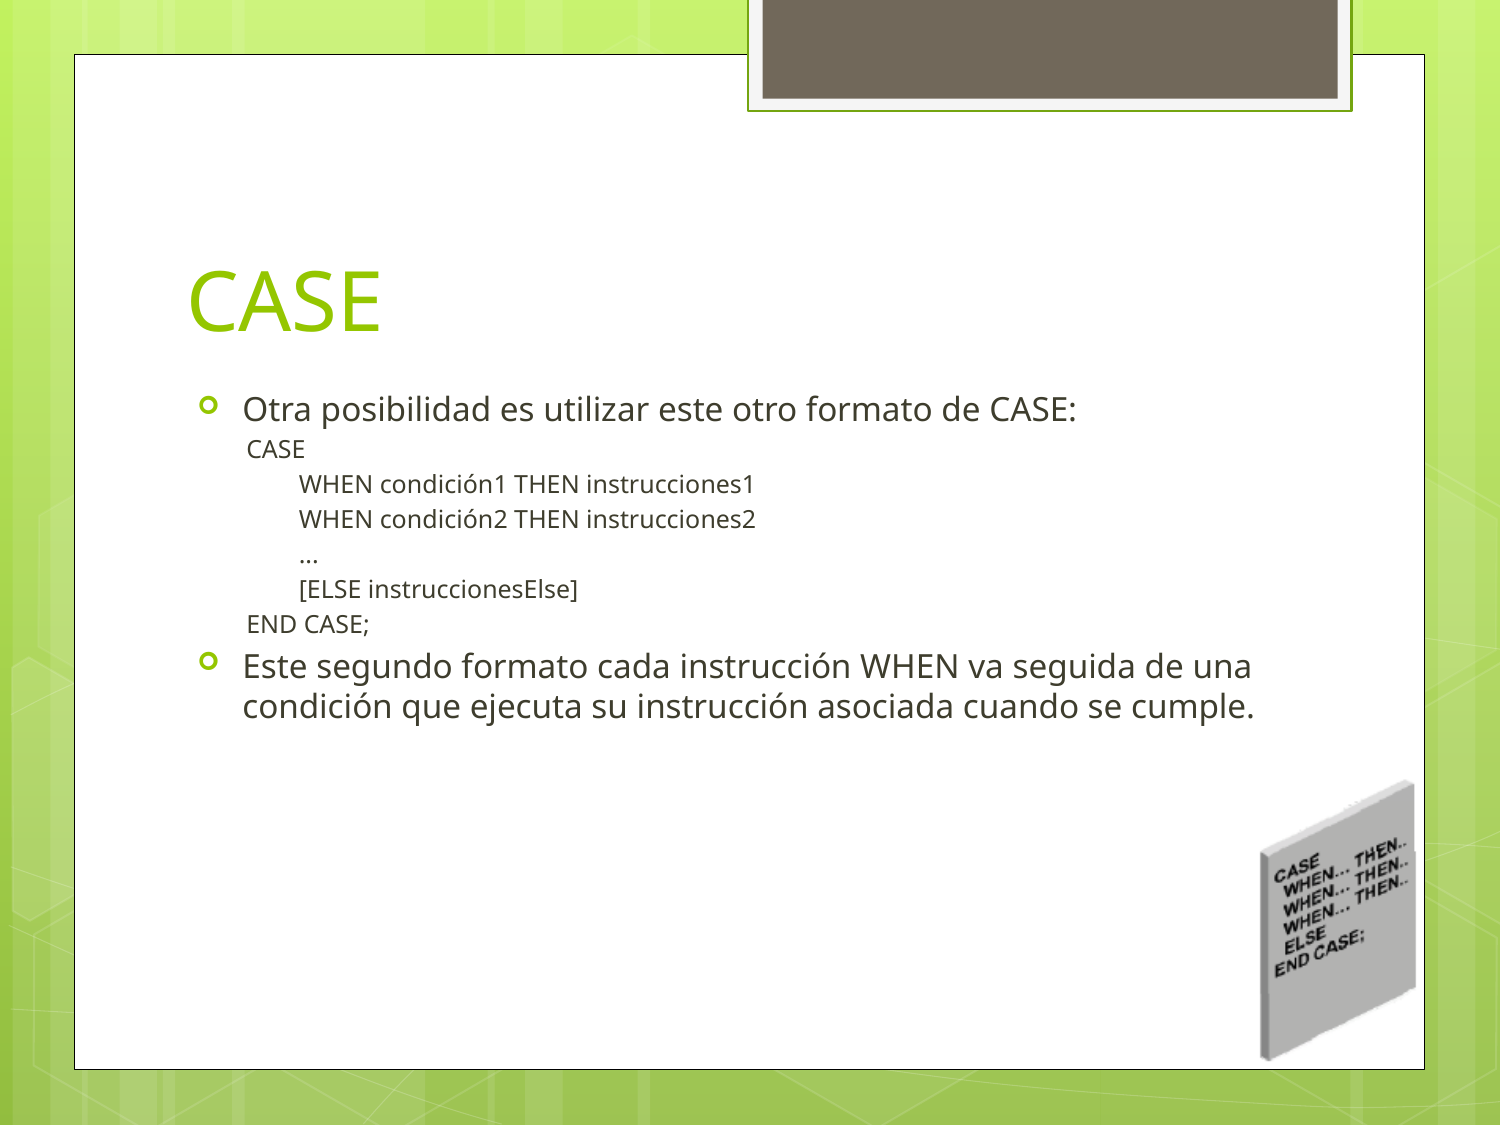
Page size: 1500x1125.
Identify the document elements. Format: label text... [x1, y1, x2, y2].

list Otra posibilidad es utilizar este otro formato de CASE: CASE WHEN condición1 THEN instrucciones1 WHEN condición2 THEN instrucciones2 ... [ELSE instruccionesElse] END CASE; Este segundo formato cada instrucción WHEN va seguida de una condición que ejecuta su instrucción asociada cuando se cumple. [171, 381, 1283, 957]
picture [1251, 774, 1424, 1066]
title CASE [171, 168, 1324, 357]
